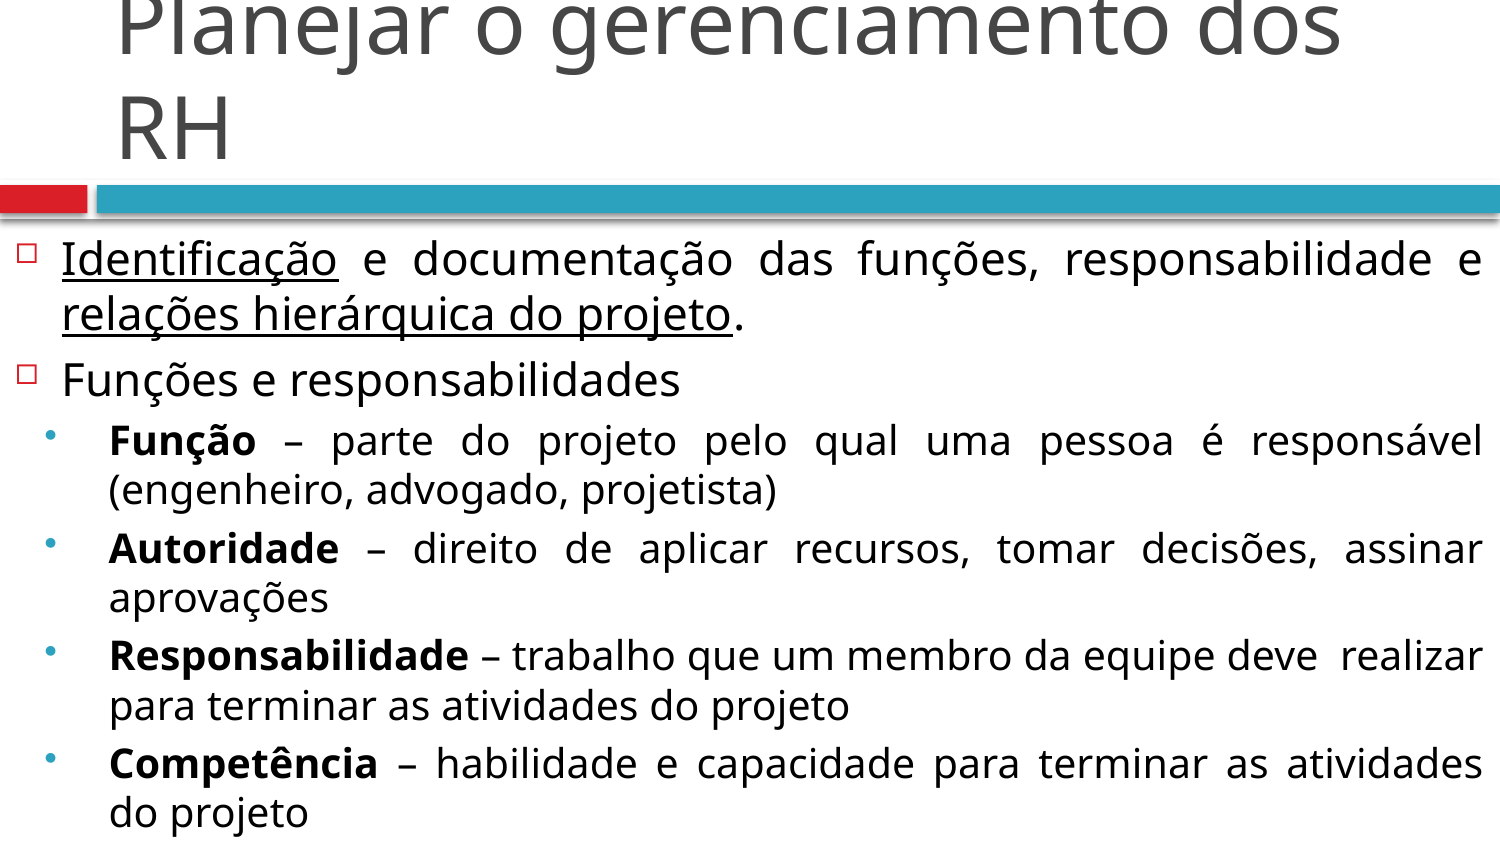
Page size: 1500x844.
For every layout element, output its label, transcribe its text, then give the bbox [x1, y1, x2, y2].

list Identificação e documentação das funções, responsabilidade e relações hierárquica do projeto. Funções e responsabilidades Função – parte do projeto pelo qual uma pessoa é responsável (engenheiro, advogado, projetista) Autoridade – direito de aplicar recursos, tomar decisões, assinar aprovações Responsabilidade – trabalho que um membro da equipe deve realizar para terminar as atividades do projeto Competência – habilidade e capacidade para terminar as atividades do projeto [0, 221, 1500, 844]
title Planejar o gerenciamento dos RH [99, 19, 1438, 185]
